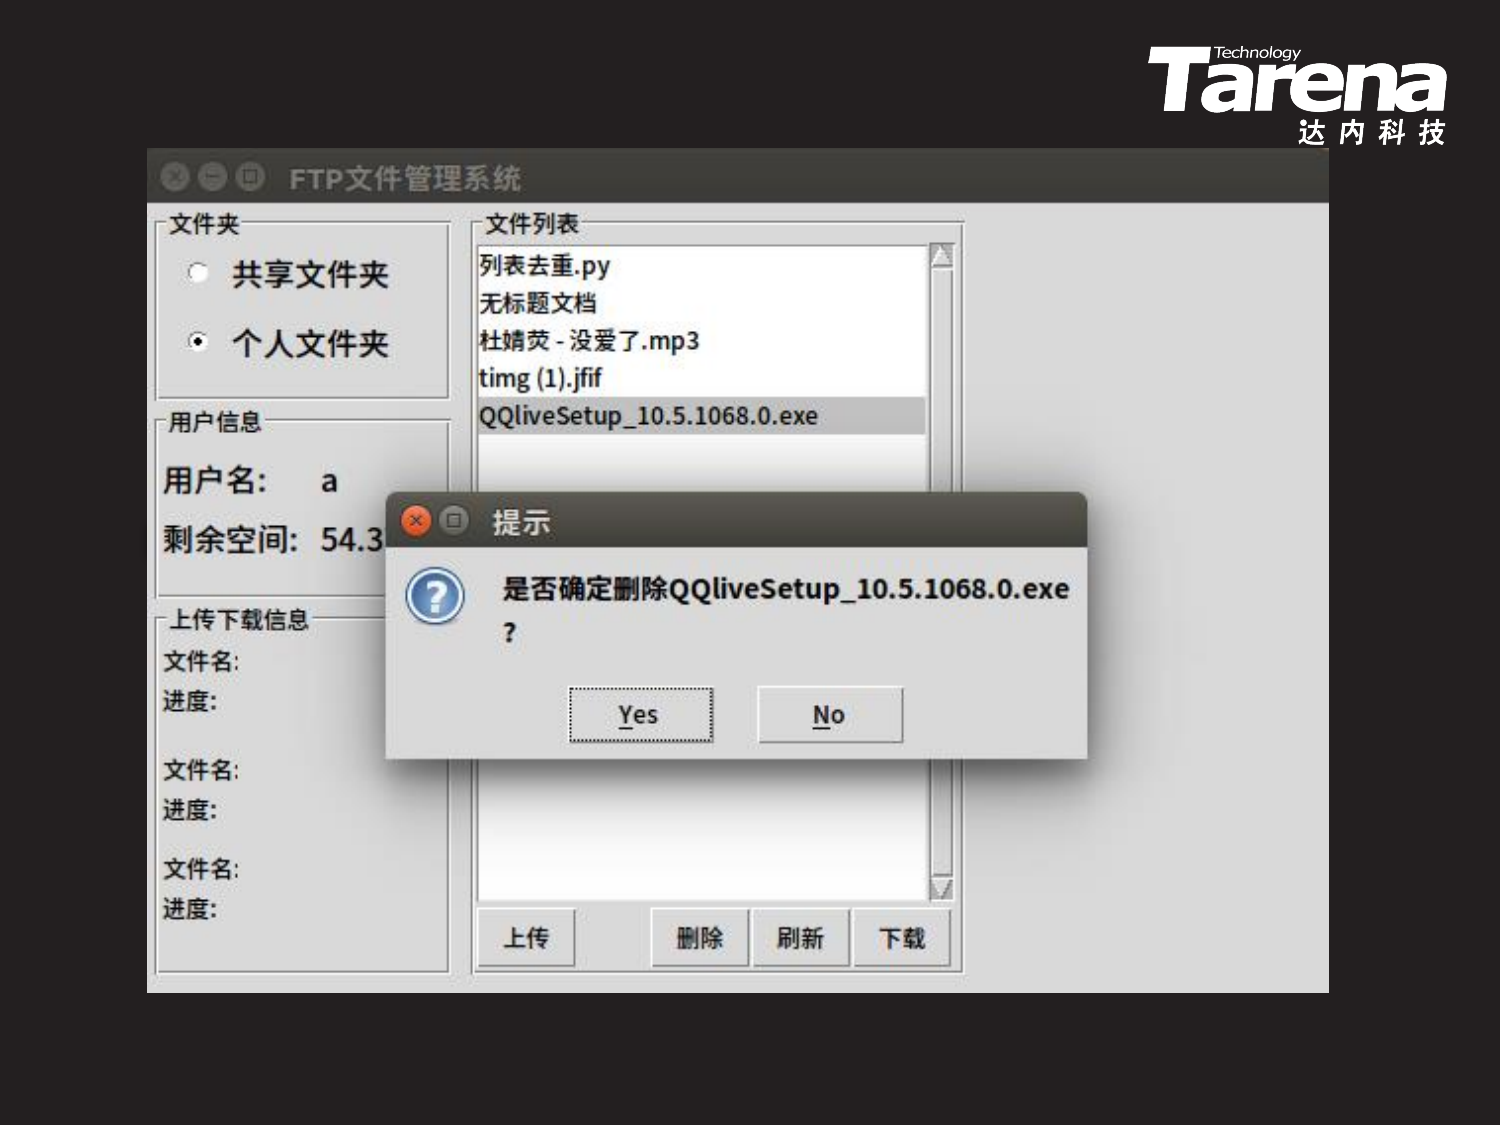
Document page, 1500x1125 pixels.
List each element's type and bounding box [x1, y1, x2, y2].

picture [1148, 46, 1447, 145]
picture [147, 148, 1329, 993]
